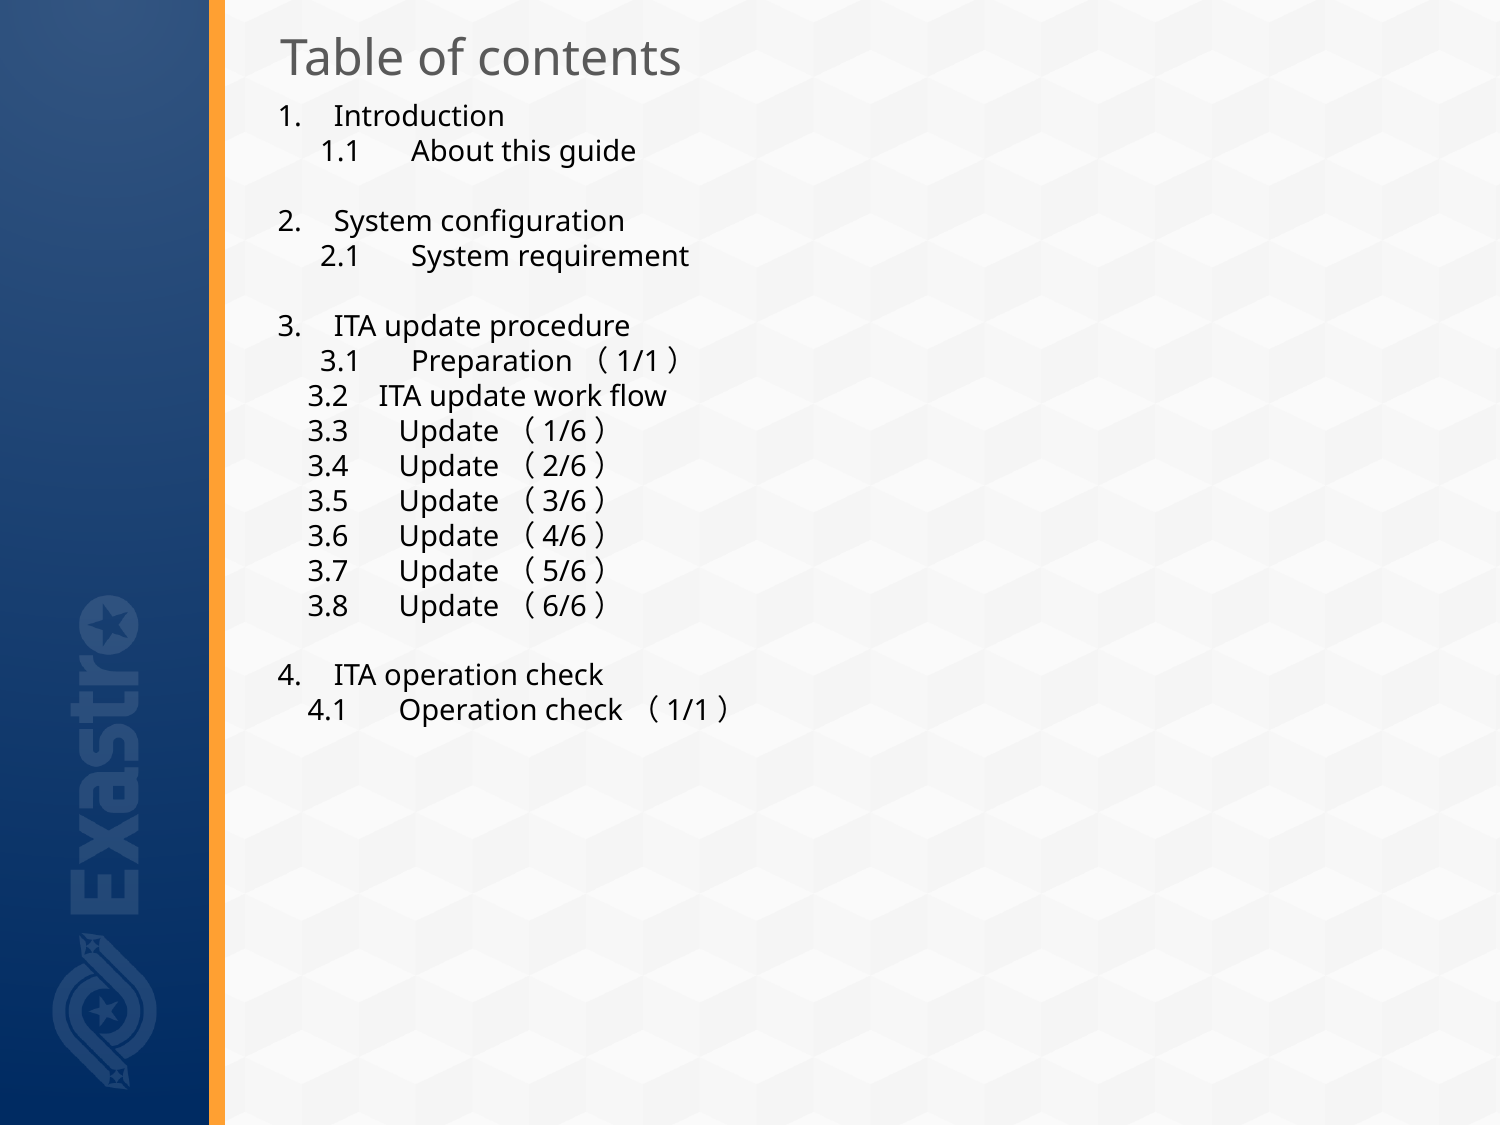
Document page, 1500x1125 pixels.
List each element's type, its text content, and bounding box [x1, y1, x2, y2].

text_box Introduction 1.1 About this guide System configuration 2.1 System requirement ITA update procedure 3.1 Preparation（1/1） 3.2 ITA update work flow 3.3 Update（1/6） 3.4 Update（2/6） 3.5 Update（3/6） 3.6 Update（4/6） 3.7 Update（5/6） 3.8 Update（6/6） ITA operation check 4.1 Operation check（1/1） [265, 85, 1471, 1125]
picture [0, 0, 1500, 1125]
title Table of contents [265, 19, 1471, 85]
